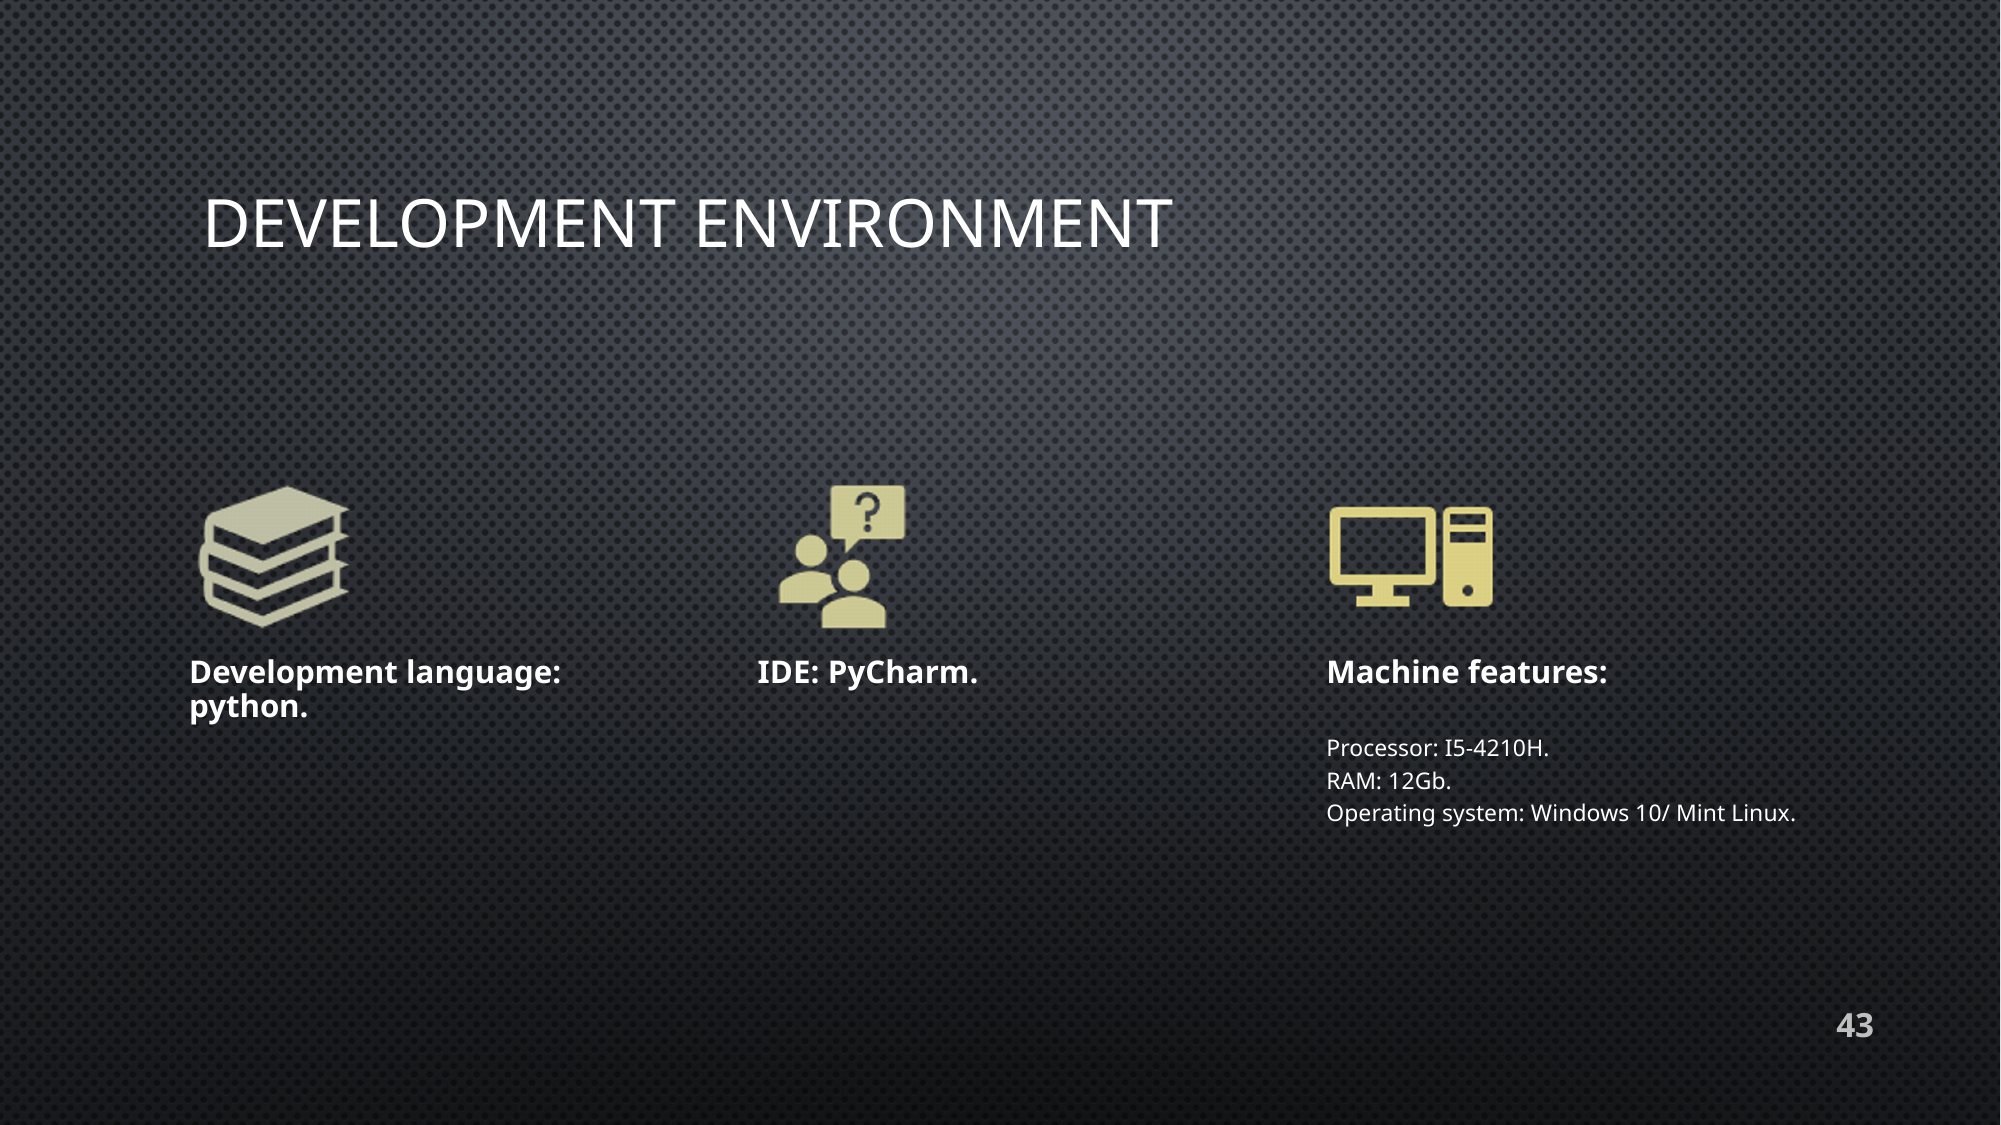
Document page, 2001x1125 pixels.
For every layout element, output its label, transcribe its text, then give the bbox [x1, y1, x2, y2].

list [186, 374, 1813, 931]
title Development environment [187, 99, 1813, 341]
slide_number 43 [1724, 965, 1890, 1088]
